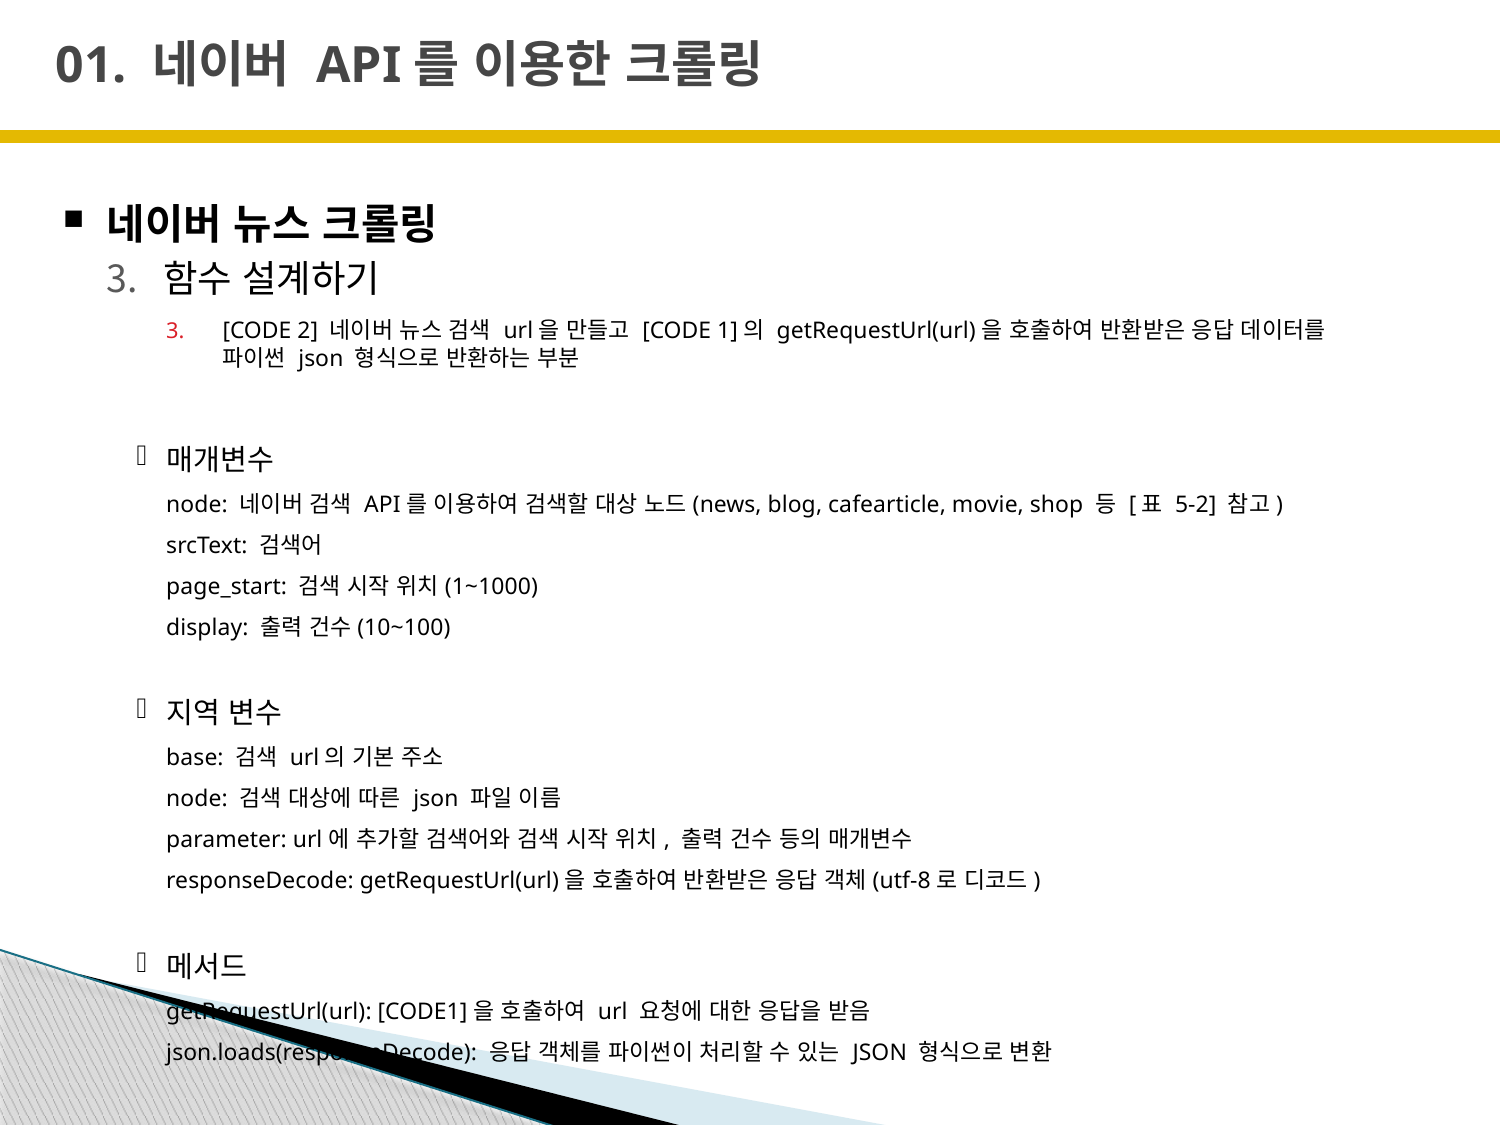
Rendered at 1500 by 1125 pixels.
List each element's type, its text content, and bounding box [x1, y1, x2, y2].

title 01. 네이버 API를 이용한 크롤링 [41, 17, 1282, 107]
list 네이버 뉴스 크롤링 함수 설계하기 [CODE 2] 네이버 뉴스 검색 url을 만들고 [CODE 1]의 getRequestUrl(url)을 호출하여 반환받은 응답 데이터를 파이썬 json 형식으로 반환하는 부분 매개변수 node: 네이버 검색 API를 이용하여 검색할 대상 노드(news, blog, cafearticle, movie, shop 등 [표 5-2] 참고) srcText: 검색어 page_start: 검색 시작 위치(1~1000) display: 출력 건수(10~100) 지역 변수 base: 검색 url의 기본 주소 node: 검색 대상에 따른 json 파일 이름 parameter: url에 추가할 검색어와 검색 시작 위치, 출력 건수 등의 매개변수 responseDecode: getRequestUrl(url)을 호출하여 반환받은 응답 객체(utf-8로 디코드) 메서드 getRequestUrl(url): [CODE1]을 호출하여 url 요청에 대한 응답을 받음 json.loads(responseDecode): 응답 객체를 파이썬이 처리할 수 있는 JSON 형식으로 변환 [48, 165, 1467, 1064]
